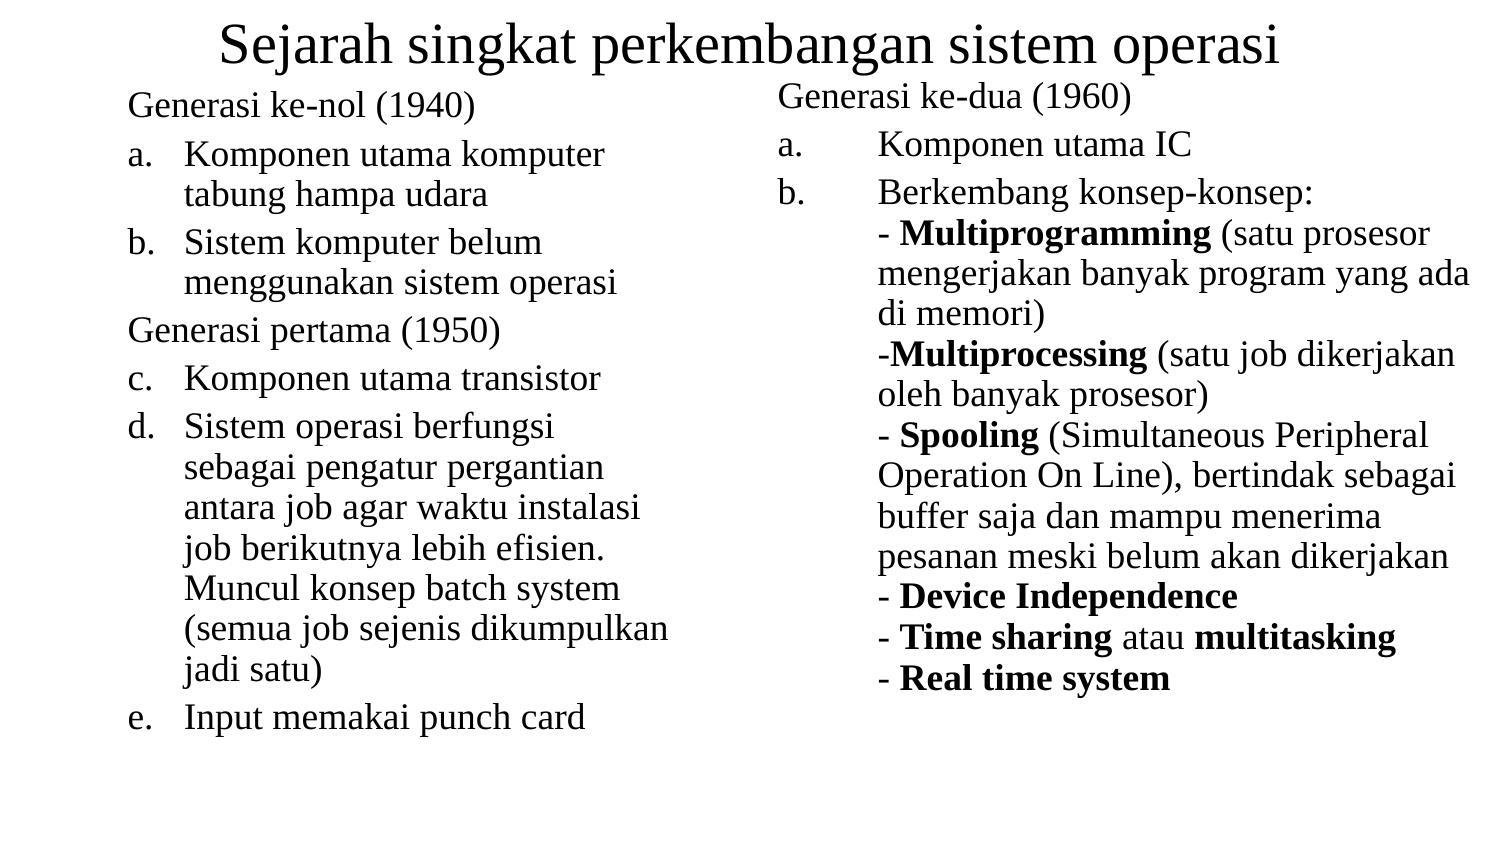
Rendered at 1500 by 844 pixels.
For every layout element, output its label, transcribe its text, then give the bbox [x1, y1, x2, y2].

title Sejarah singkat perkembangan sistem operasi [112, 12, 1388, 69]
text_box Generasi ke-dua (1960) Komponen utama IC Berkembang konsep-konsep: - Multiprogramming (satu prosesor mengerjakan banyak program yang ada di memori) -Multiprocessing (satu job dikerjakan oleh banyak prosesor) - Spooling (Simultaneous Peripheral Operation On Line), bertindak sebagai buffer saja dan mampu menerima pesanan meski belum akan dikerjakan - Device Independence - Time sharing atau multitasking - Real time system [762, 68, 1491, 782]
list Generasi ke-nol (1940) Komponen utama komputer tabung hampa udara Sistem komputer belum menggunakan sistem operasi Generasi pertama (1950) Komponen utama transistor Sistem operasi berfungsi sebagai pengatur pergantian antara job agar waktu instalasi job berikutnya lebih efisien. Muncul konsep batch system (semua job sejenis dikumpulkan jadi satu) Input memakai punch card [112, 78, 688, 585]
